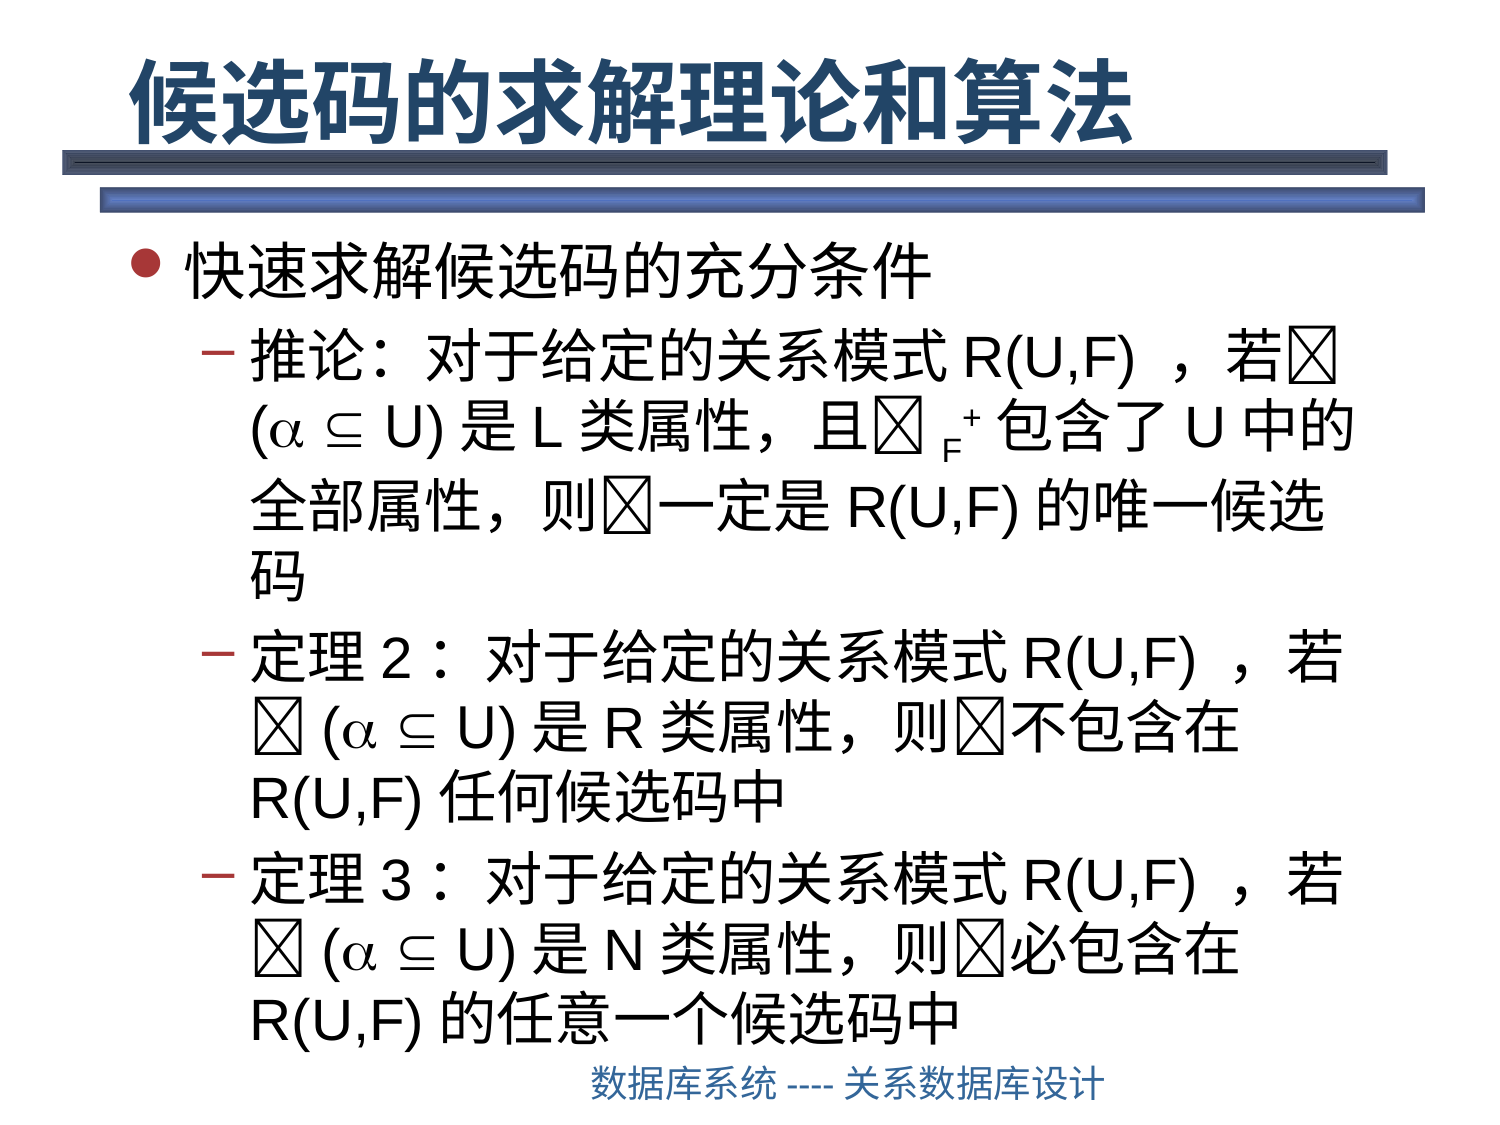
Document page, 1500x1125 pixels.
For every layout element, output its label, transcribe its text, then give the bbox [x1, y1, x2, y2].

list 快速求解候选码的充分条件 推论：对于给定的关系模式R(U,F) ，若(  U)是L类属性，且F+包含了U中的全部属性，则一定是R(U,F)的唯一候选码 定理2：对于给定的关系模式R(U,F) ，若(  U)是R类属性，则不包含在R(U,F)任何候选码中 定理3：对于给定的关系模式R(U,F) ，若(  U)是N类属性，则必包含在R(U,F)的任意一个候选码中 [112, 224, 1388, 1025]
footer 数据库系统----关系数据库设计 [574, 1062, 1188, 1113]
title 候选码的求解理论和算法 [112, 24, 1388, 163]
